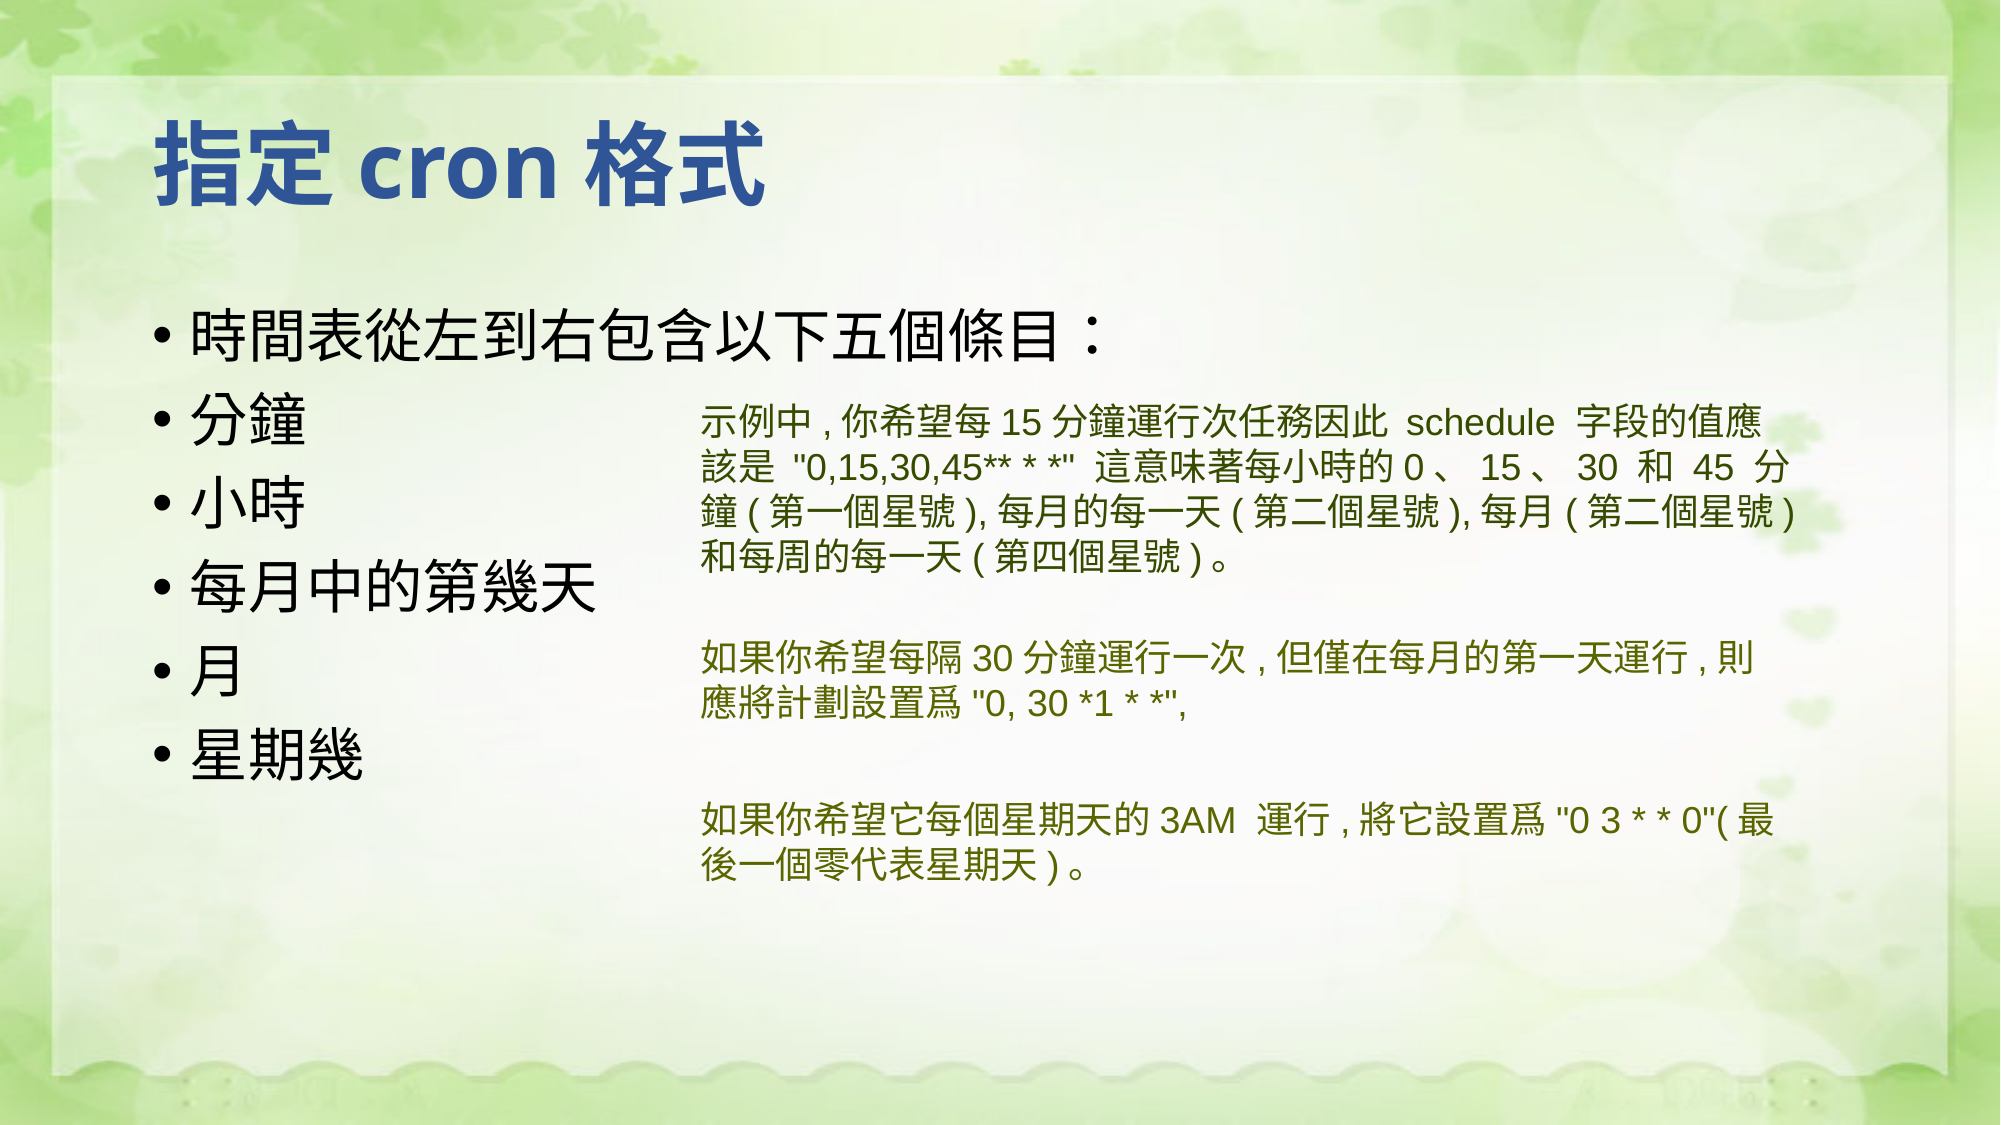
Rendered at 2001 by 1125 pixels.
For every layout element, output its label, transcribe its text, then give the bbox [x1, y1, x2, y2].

text_box 示例中,你希望每15分鐘運行次任務因此 schedule 字段的值應該是 "0,15,30,45** * *" 這意味著每小時的0、15、30 和 45 分鐘(第一個星號),每月的每一天(第二個星號),每月(第二個星號)和每周的每一天(第四個星號)。 [685, 390, 1811, 586]
picture [0, 0, 2001, 1125]
title 指定cron格式 [137, 59, 1863, 278]
text_box 如果你希望每隔30分鐘運行一次,但僅在每月的第一天運行,則應將計劃設置爲"0, 30 *1 * *", [685, 626, 1791, 732]
text_box 如果你希望它每個星期天的3AM 運行,將它設置爲"0 3 * * 0"(最後一個零代表星期天)。 [685, 789, 1804, 894]
list 時間表從左到右包含以下五個條目： 分鐘 小時 每月中的第幾天 月 星期幾 [137, 299, 1863, 1014]
